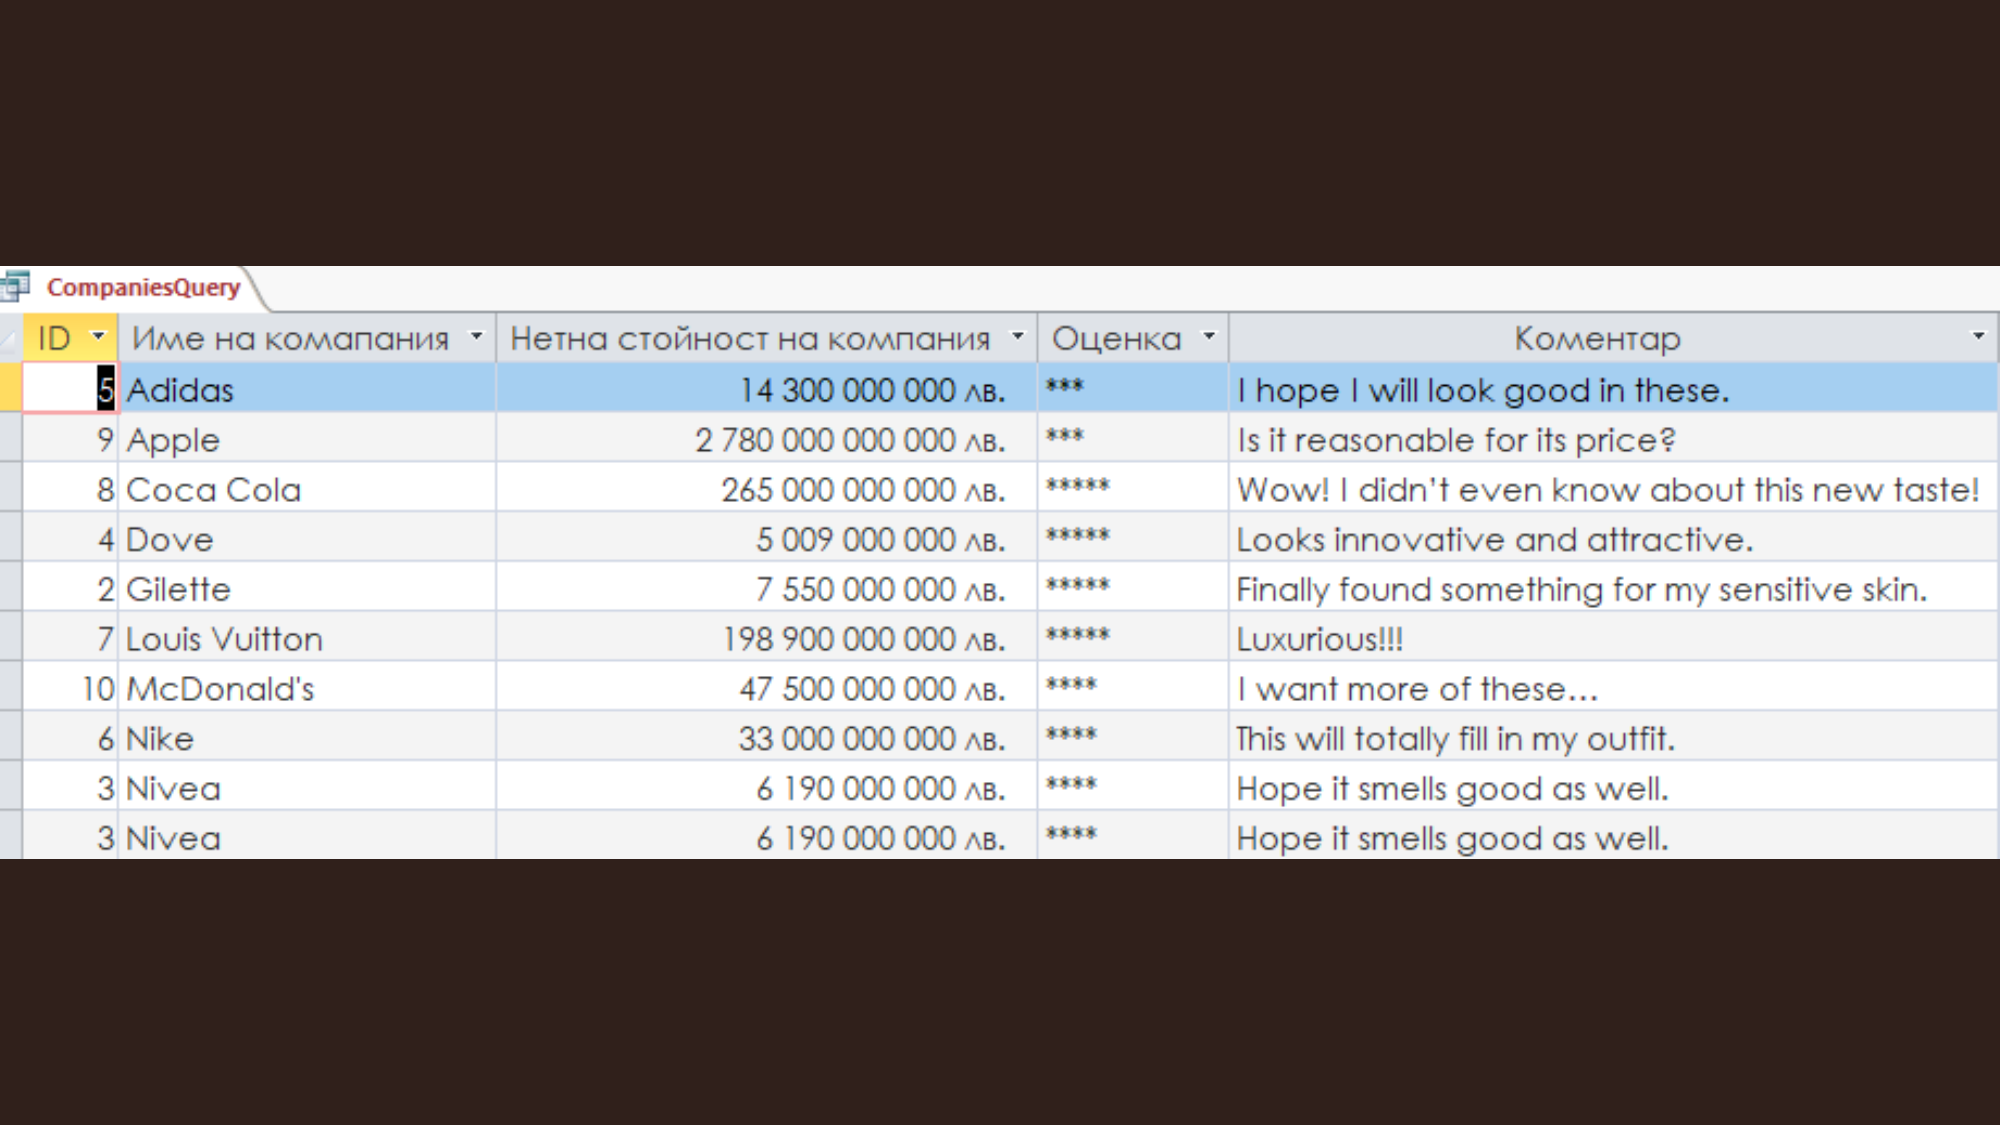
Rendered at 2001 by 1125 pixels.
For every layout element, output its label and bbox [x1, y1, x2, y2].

picture [0, 266, 2000, 859]
text_box [0, 0, 2000, 266]
text_box [0, 859, 2000, 1125]
